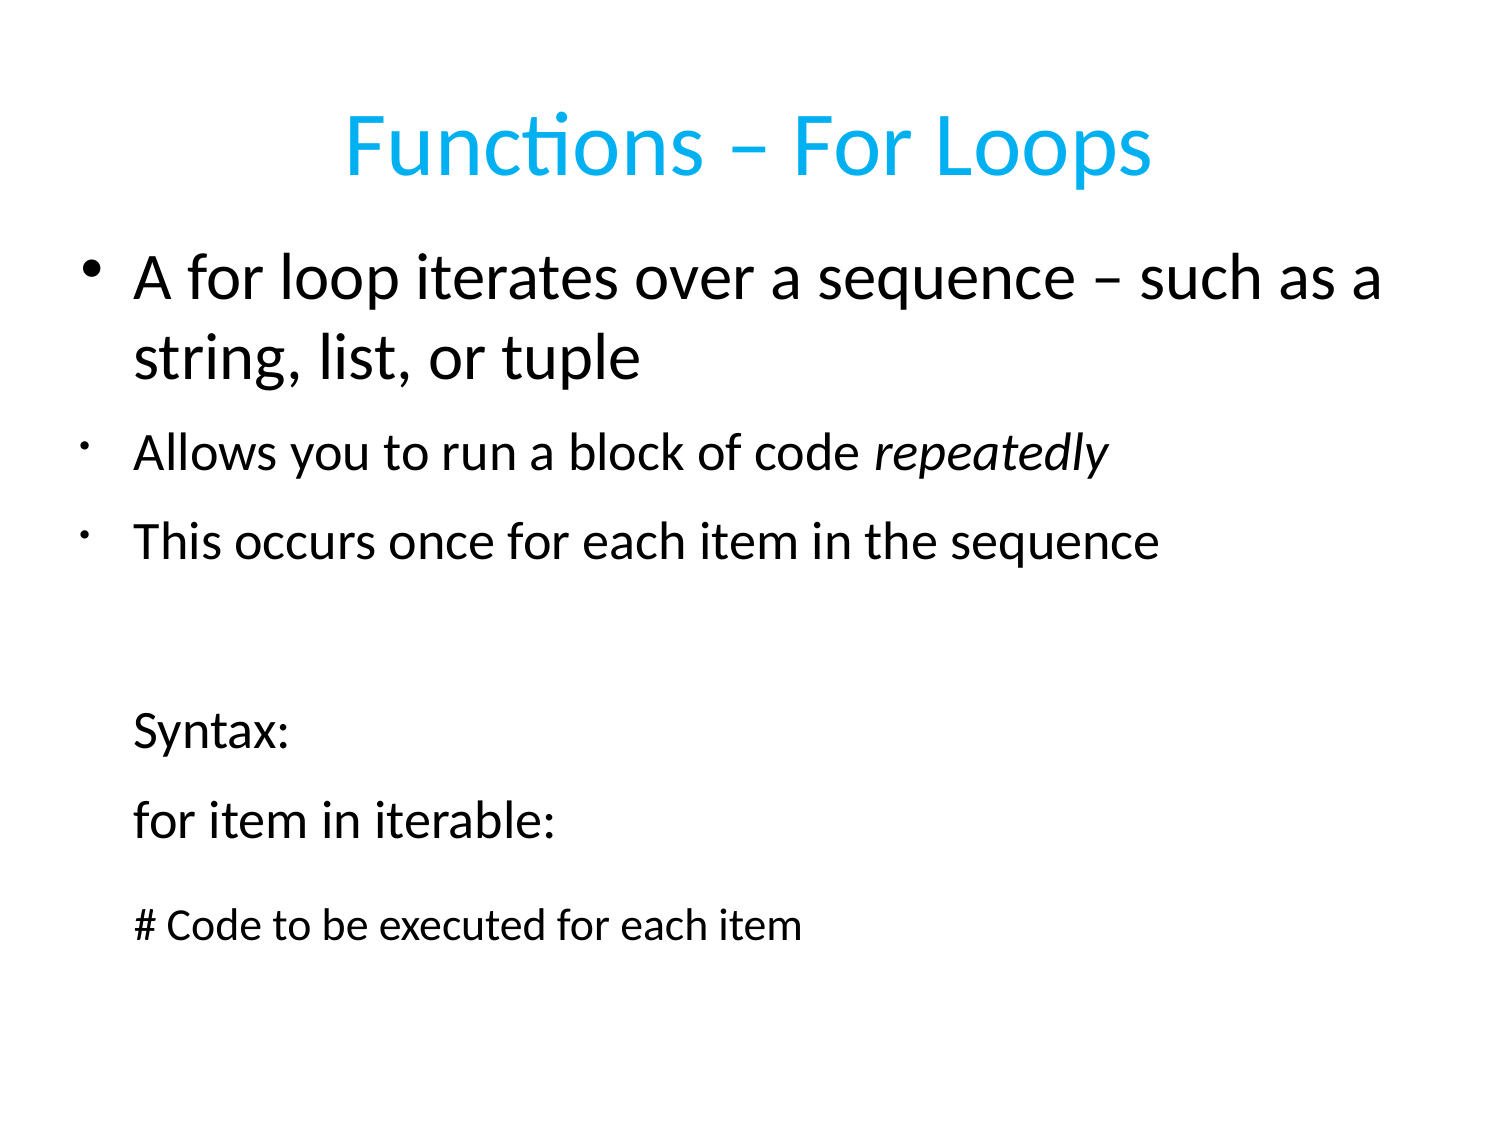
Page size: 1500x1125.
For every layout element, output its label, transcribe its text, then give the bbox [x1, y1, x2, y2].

title Functions – For Loops [75, 45, 1425, 224]
list A for loop iterates over a sequence – such as a string, list, or tuple Allows you to run a block of code repeatedly This occurs once for each item in the sequence Syntax: for item in iterable: # Code to be executed for each item [62, 224, 1438, 1050]
